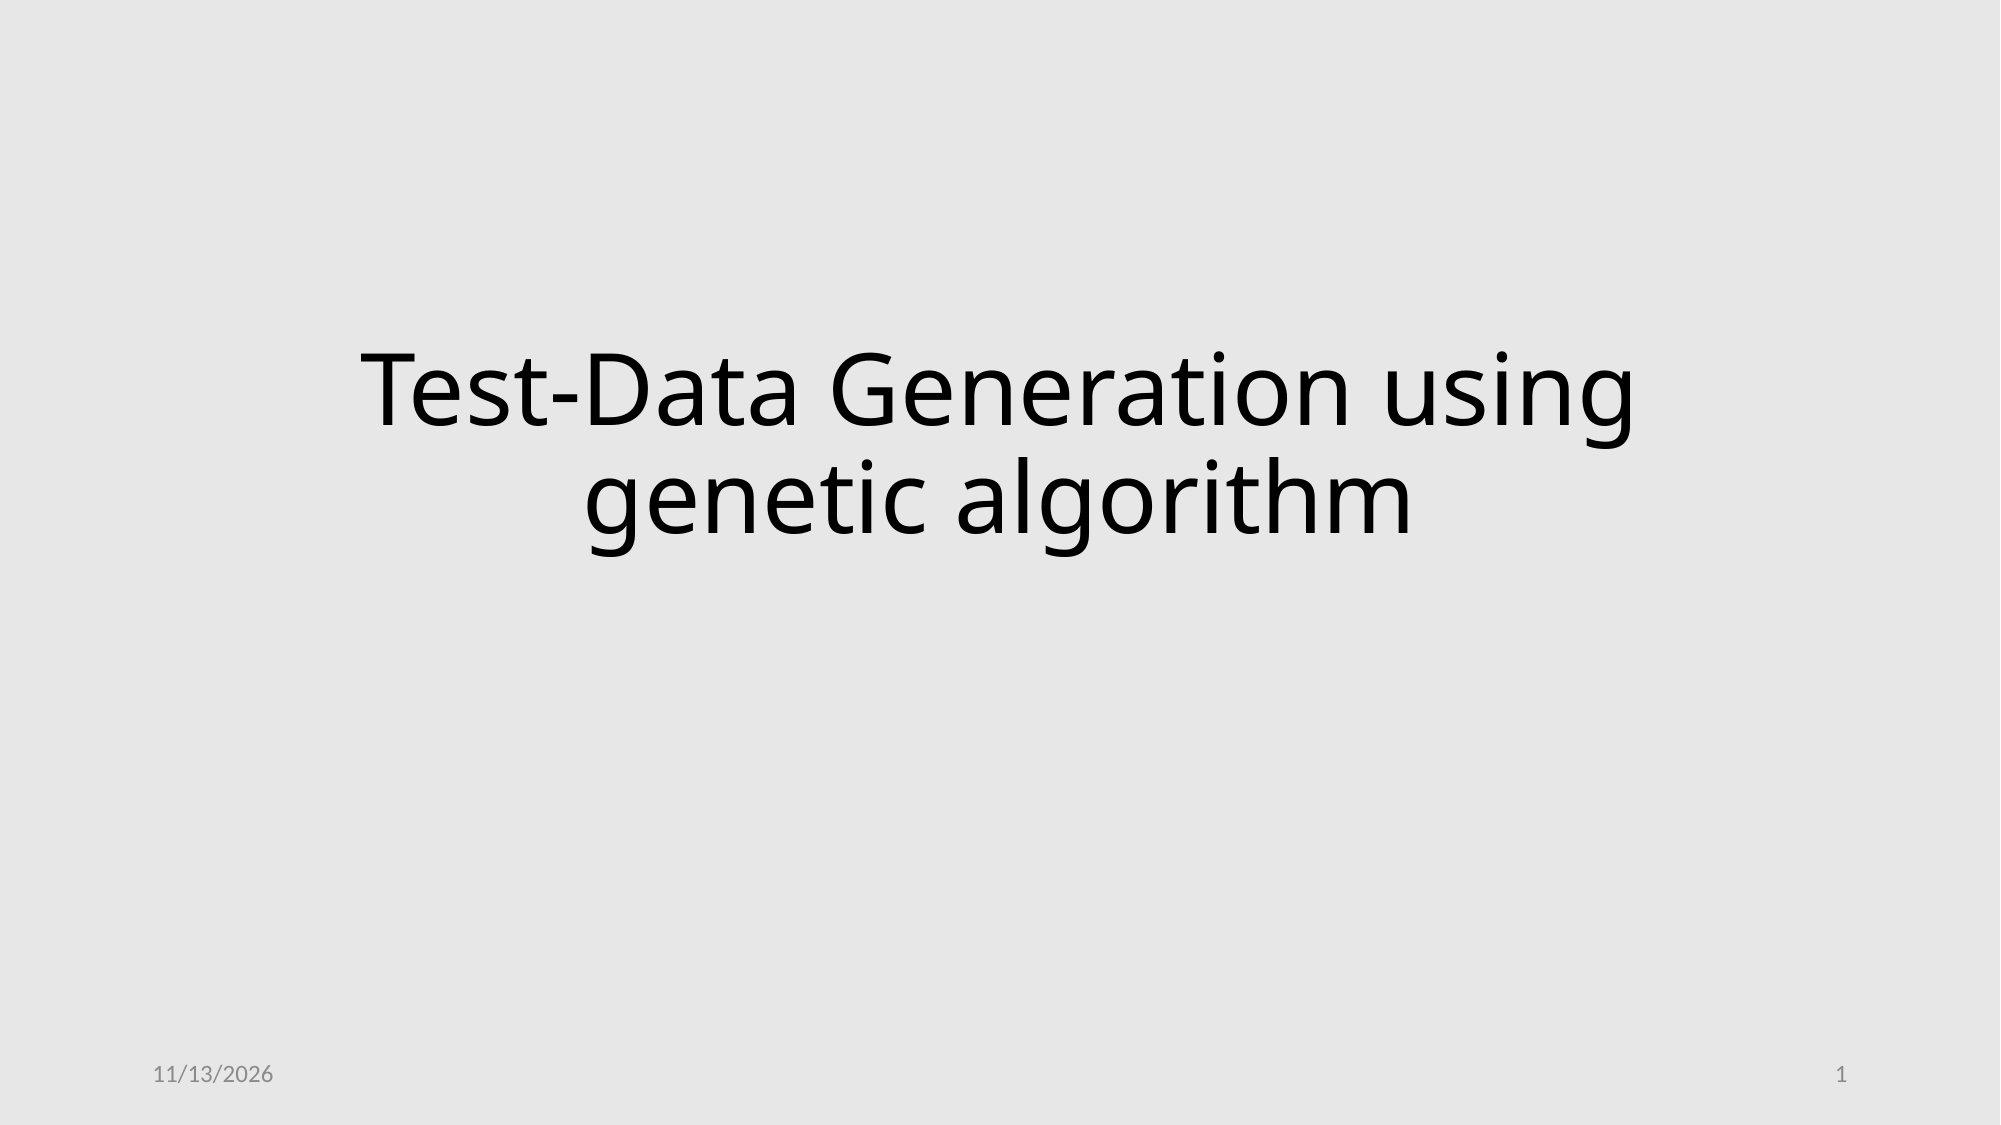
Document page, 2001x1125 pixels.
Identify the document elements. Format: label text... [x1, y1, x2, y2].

title Test-Data Generation using genetic algorithm [206, 474, 1794, 563]
slide_number 1 [1412, 1042, 1863, 1103]
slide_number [137, 1042, 588, 1103]
